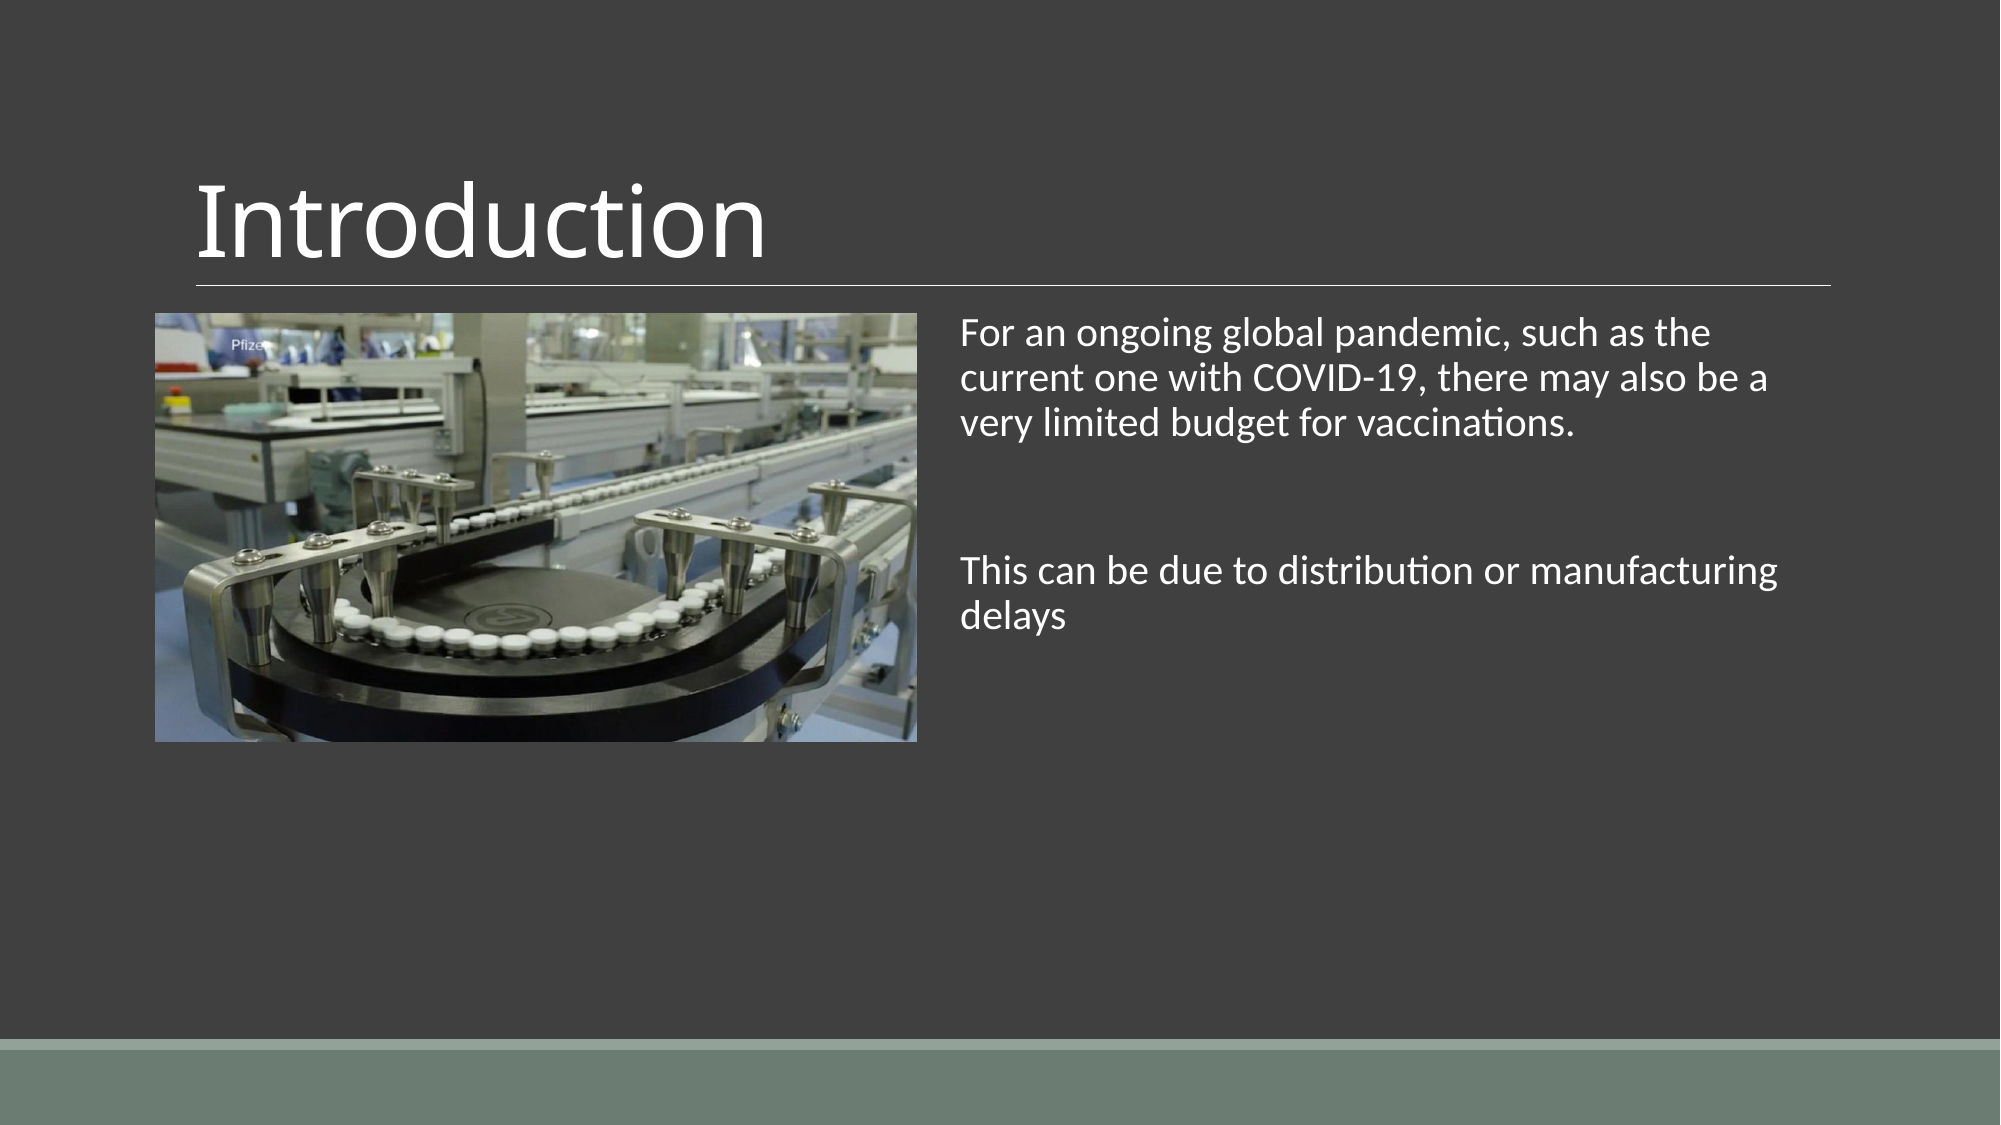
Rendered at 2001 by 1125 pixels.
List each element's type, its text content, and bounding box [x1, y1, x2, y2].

list For an ongoing global pandemic, such as the current one with COVID-19, there may also be a very limited budget for vaccinations. This can be due to distribution or manufacturing delays [945, 302, 1830, 963]
title Introduction [180, 47, 1830, 285]
picture [154, 312, 917, 743]
